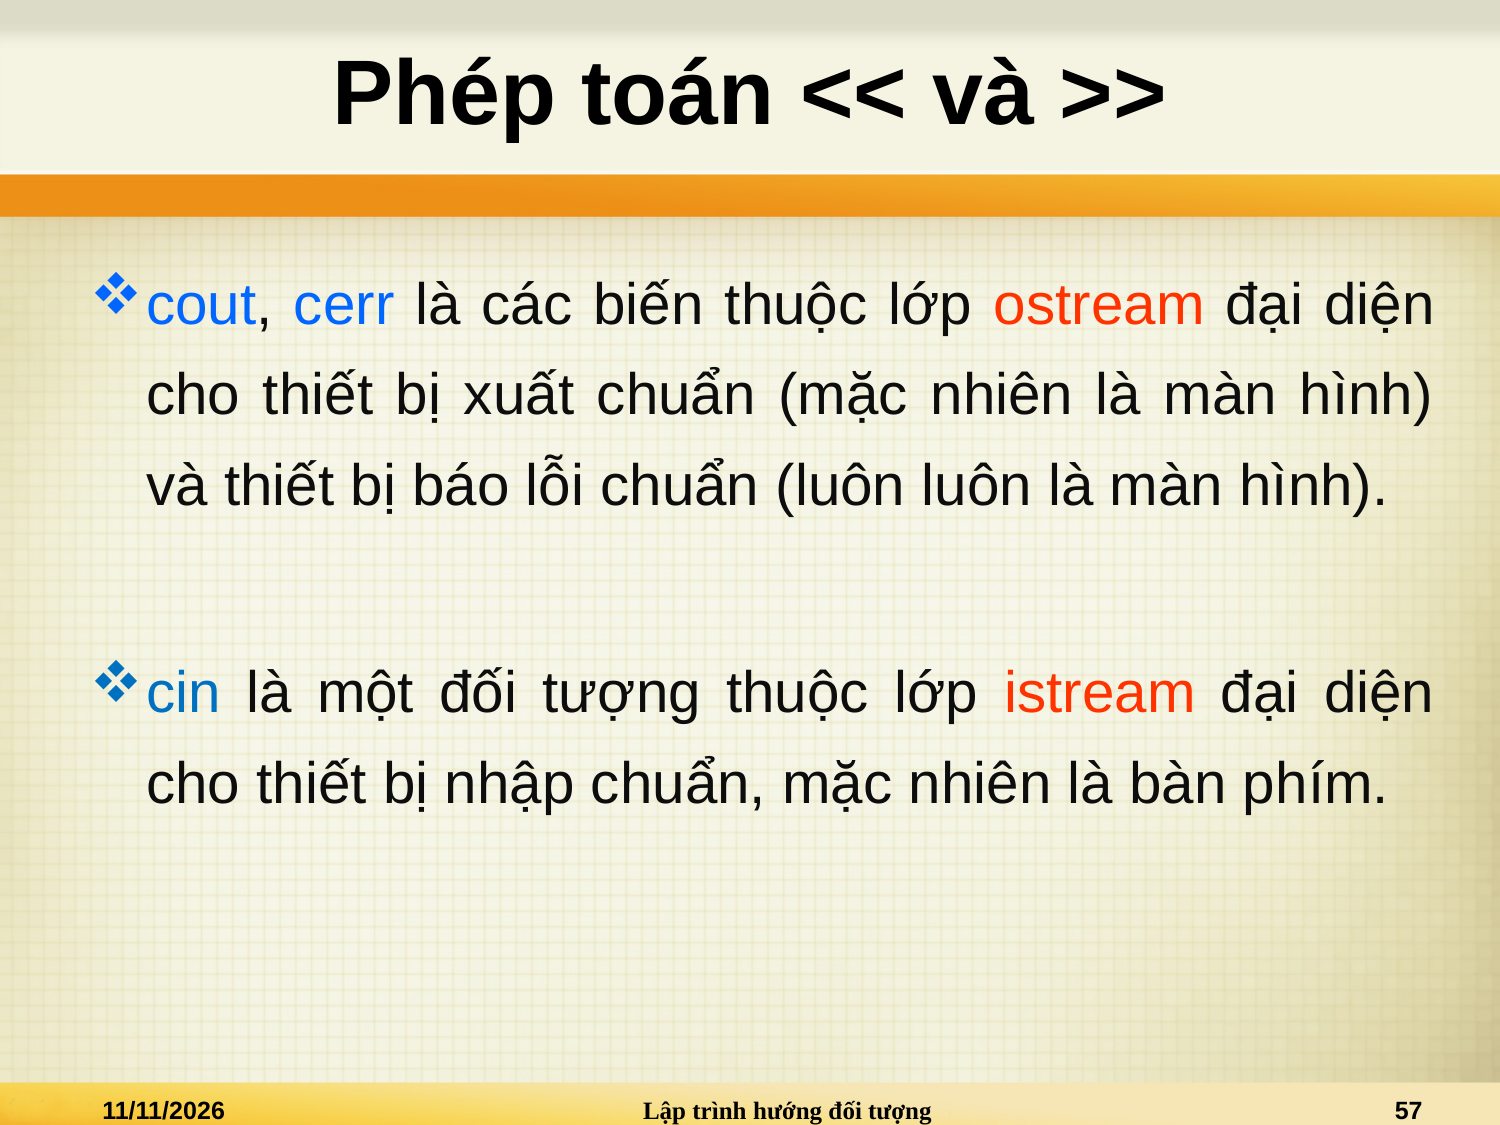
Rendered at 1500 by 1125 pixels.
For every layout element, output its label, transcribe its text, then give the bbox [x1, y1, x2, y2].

slide_number 57 [1087, 1087, 1438, 1125]
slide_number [87, 1087, 438, 1125]
footer Lập trình hướng đối tượng [549, 1087, 1025, 1125]
list cout, cerr là các biến thuộc lớp ostream đại diện cho thiết bị xuất chuẩn (mặc nhiên là màn hình) và thiết bị báo lỗi chuẩn (luôn luôn là màn hình). cin là một đối tượng thuộc lớp istream đại diện cho thiết bị nhập chuẩn, mặc nhiên là bàn phím. [75, 237, 1450, 1046]
title Phép toán << và >> [0, 0, 1500, 175]
picture [0, 175, 1500, 1125]
